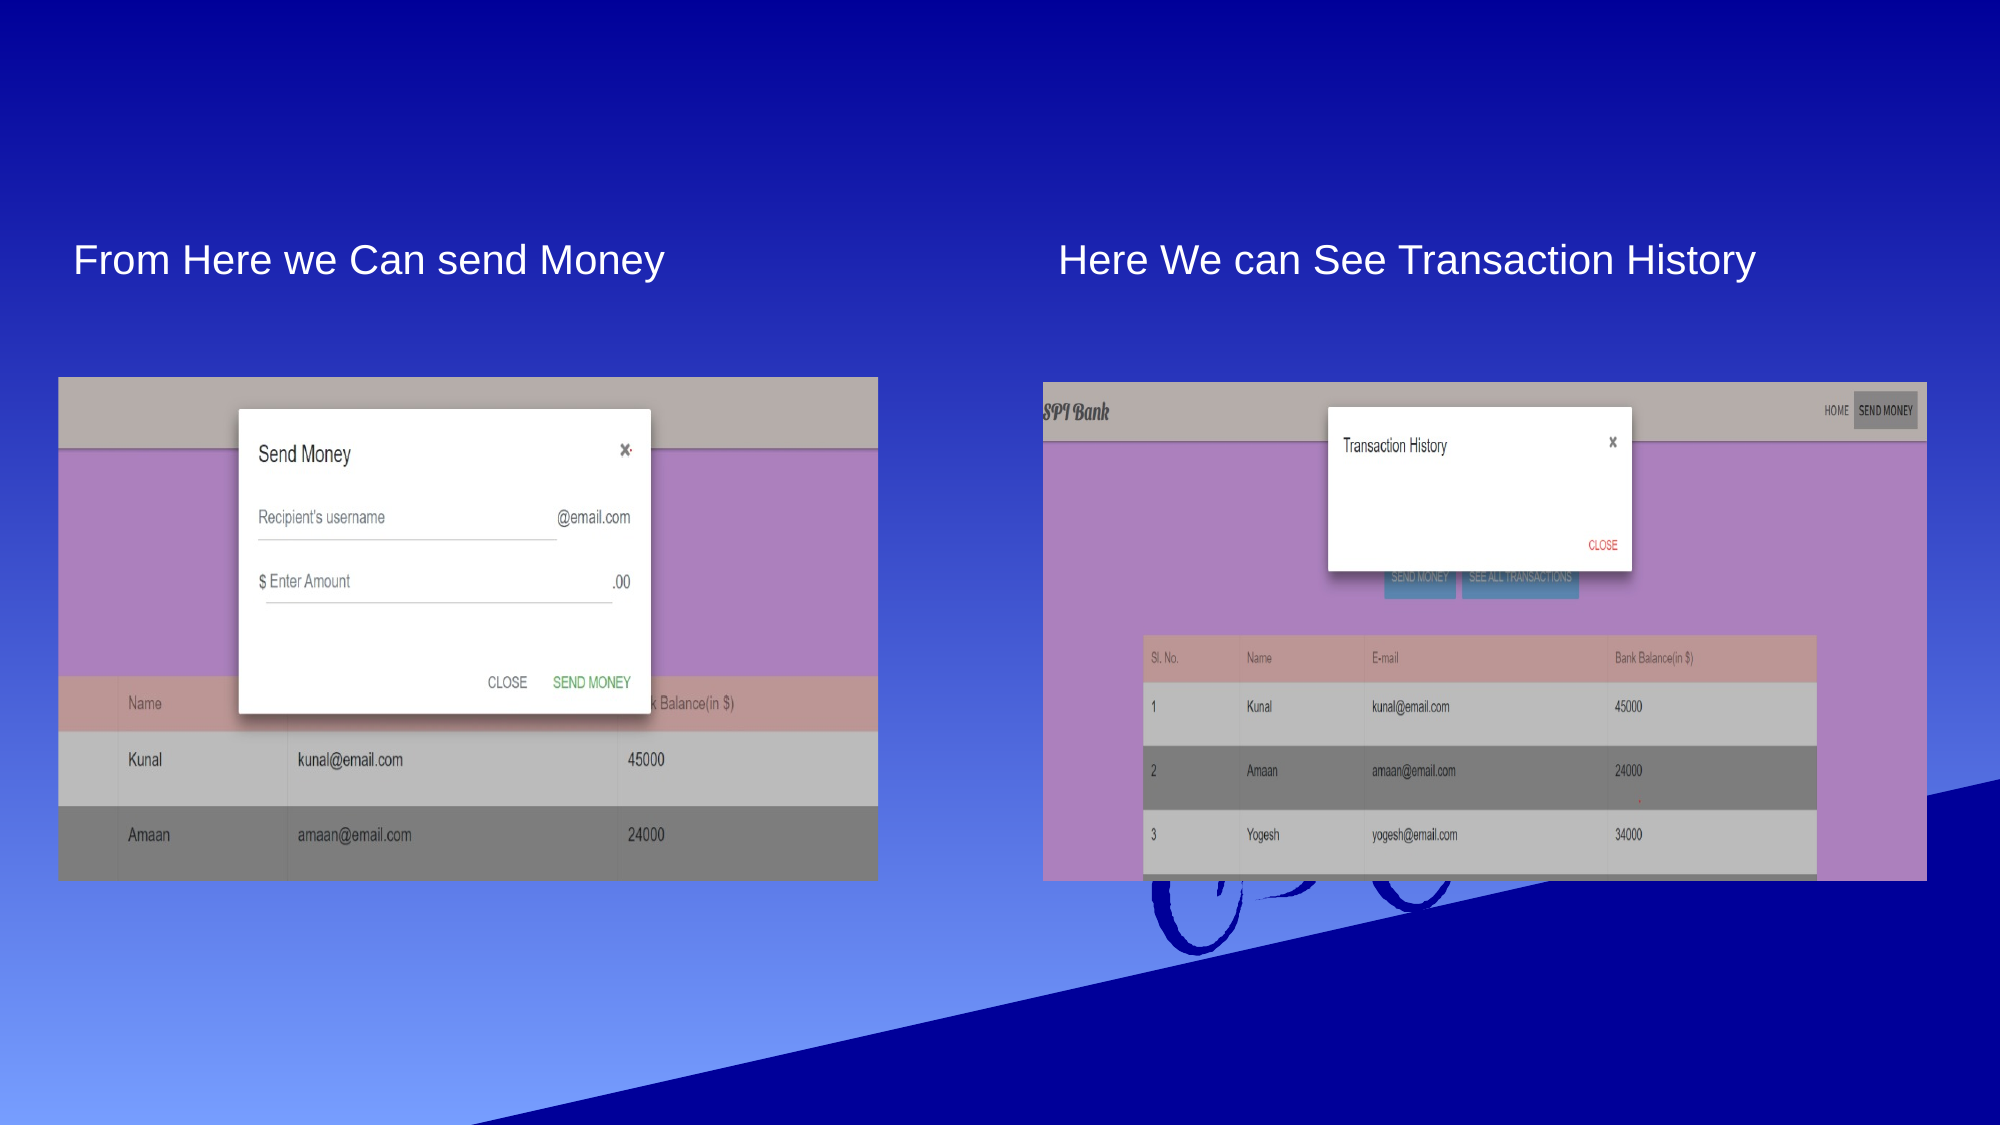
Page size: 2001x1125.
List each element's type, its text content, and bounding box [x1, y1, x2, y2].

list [1043, 382, 1927, 881]
text_box From Here we Can send Money [58, 225, 726, 291]
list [58, 377, 879, 881]
text_box Here We can See Transaction History [1043, 225, 1804, 355]
